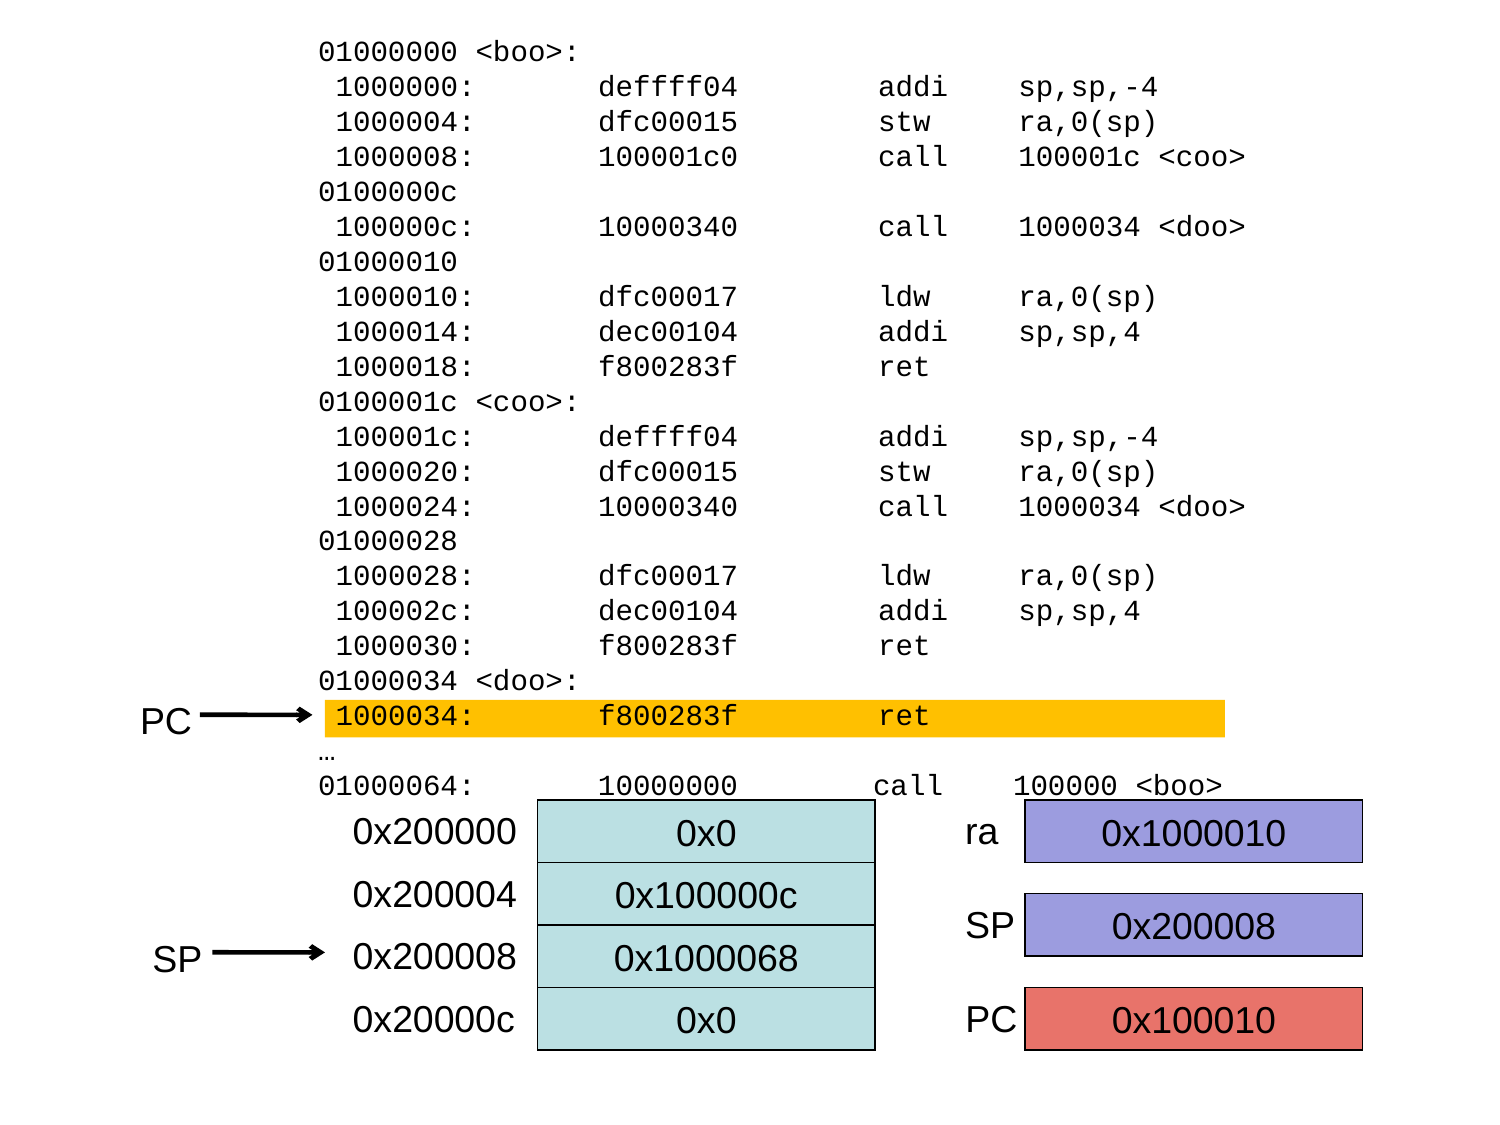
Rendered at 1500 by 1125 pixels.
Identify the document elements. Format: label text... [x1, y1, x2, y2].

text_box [137, 927, 326, 988]
text_box 0x200008 [337, 924, 532, 985]
text_box 0x200004 [337, 862, 532, 923]
text_box 0x20000c [337, 987, 530, 1048]
text_box 01000000 <boo>: 1000000: deffff04 addi sp,sp,-4 1000004: dfc00015 stw ra,0(sp) 1000008: 100001c0 call 100001c <coo> 0100000c 100000c: 10000340 call 1000034 <doo> 01000010 1000010: dfc00017 ldw ra,0(sp) 1000014: dec00104 addi sp,sp,4 1000018: f800283f ret 0100001c <coo>: 100001c: deffff04 addi sp,sp,-4 1000020: dfc00015 stw ra,0(sp) 1000024: 10000340 call 1000034 <doo> 01000028 1000028: dfc00017 ldw ra,0(sp) 100002c: dec00104 addi sp,sp,4 1000030: f800283f ret 01000034 <doo>: 1000034: f800283f ret … 01000064: 10000000 call 100000 <boo> [303, 24, 1261, 844]
text_box 0x100010 [1025, 987, 1363, 1051]
text_box 0x0 [537, 799, 875, 862]
text_box ra [950, 799, 1014, 860]
text_box 0x200008 [1025, 893, 1363, 957]
text_box PC [950, 987, 1033, 1048]
text_box 0x0 [537, 987, 875, 1050]
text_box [124, 689, 313, 751]
text_box 0x200000 [337, 799, 532, 860]
text_box 0x1000010 [1025, 799, 1363, 863]
text_box 0x1000068 [537, 924, 875, 987]
text_box SP [950, 893, 1031, 954]
text_box 0x100000c [537, 862, 875, 924]
